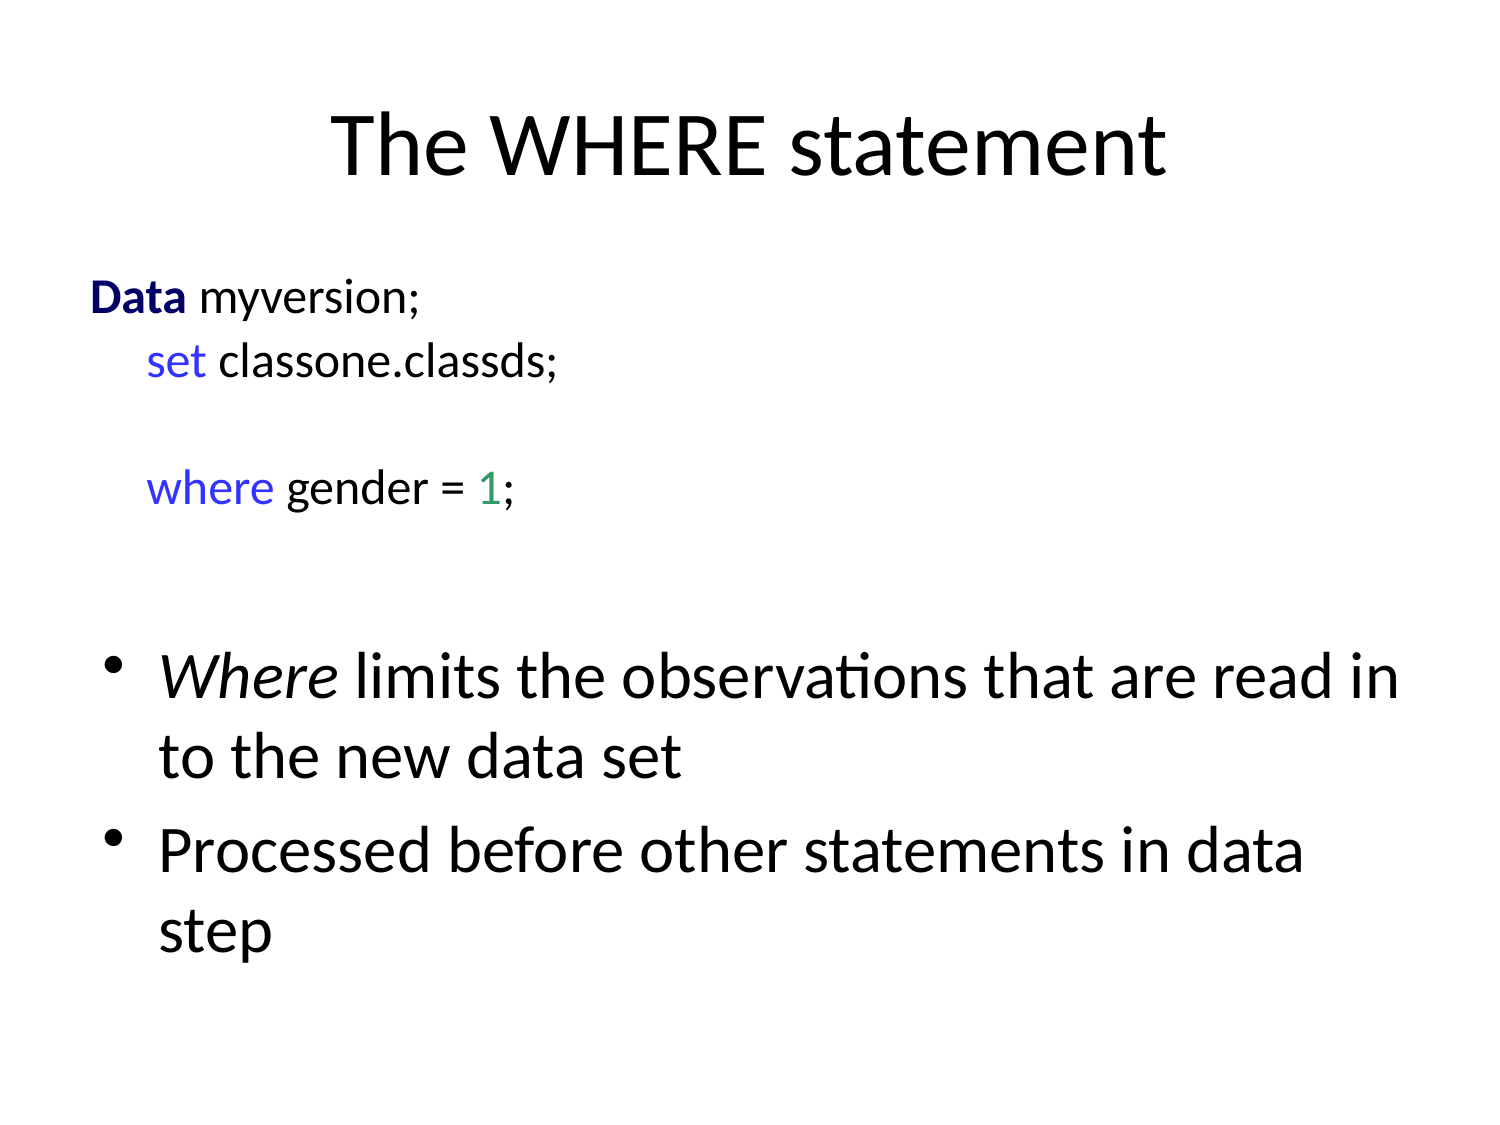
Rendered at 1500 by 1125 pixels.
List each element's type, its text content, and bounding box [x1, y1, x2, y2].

list Data myversion; set classone.classds; where gender = 1; [75, 262, 1425, 538]
text_box Where limits the observations that are read in to the new data set Processed before other statements in data step [87, 624, 1438, 963]
title The WHERE statement [75, 45, 1425, 233]
